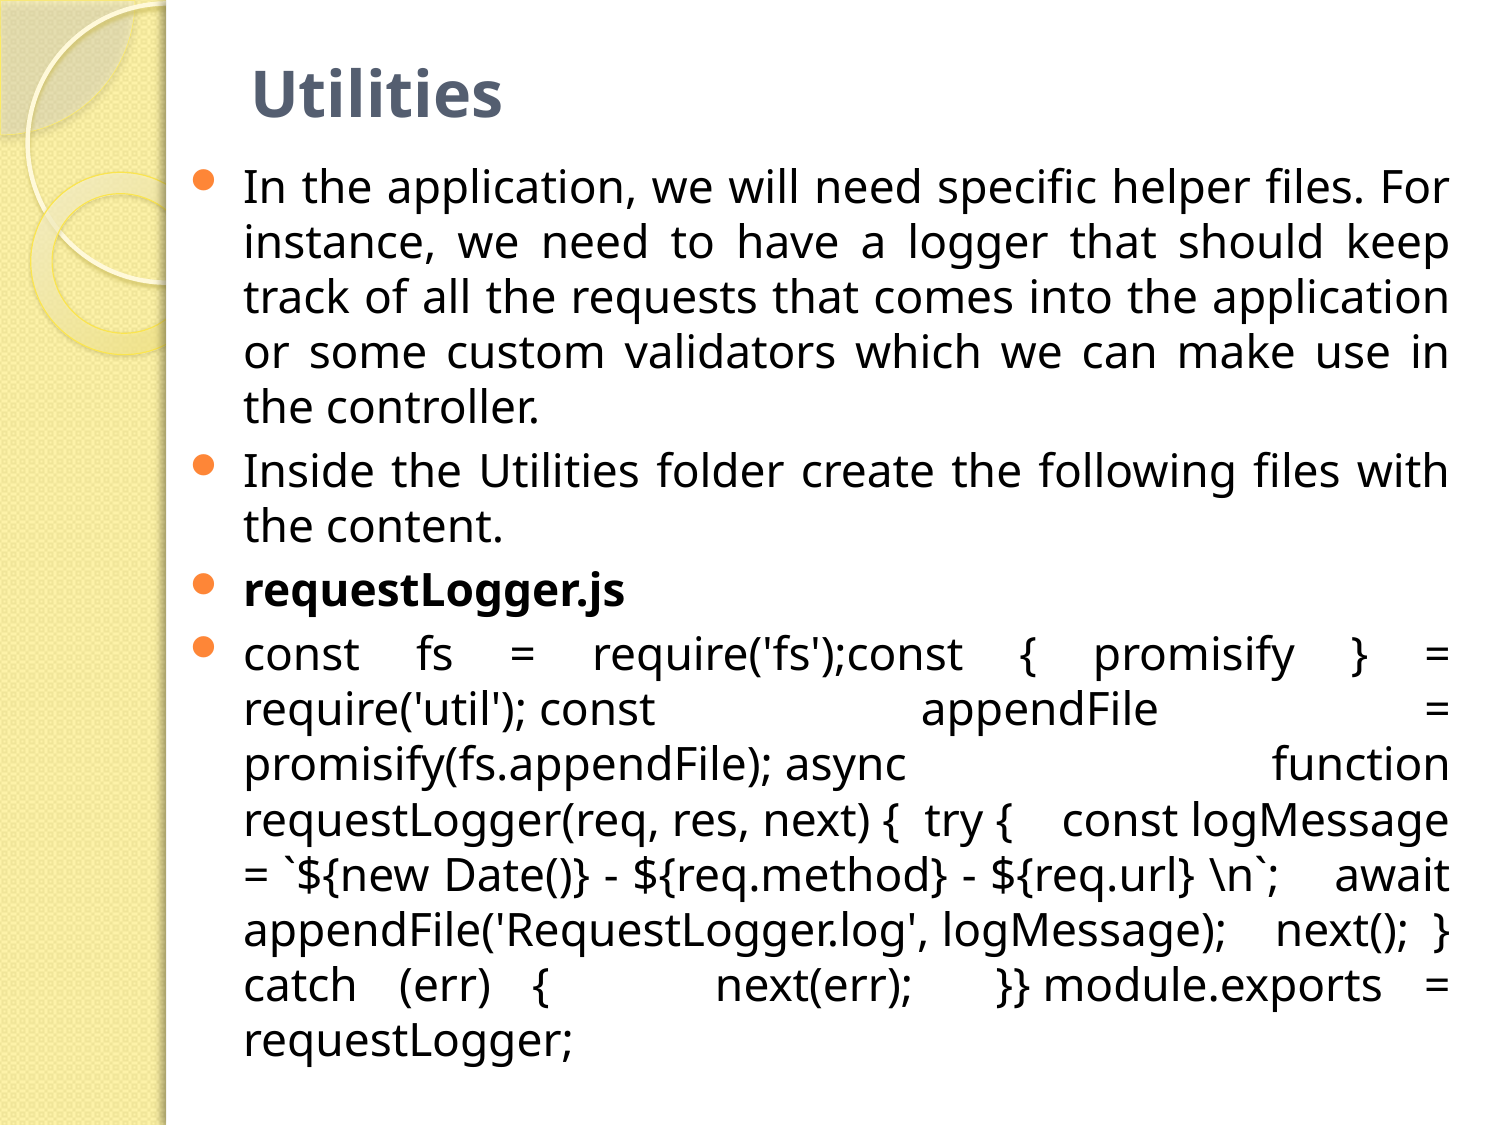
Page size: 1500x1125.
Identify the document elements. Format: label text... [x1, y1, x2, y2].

list In the application, we will need specific helper files. For instance, we need to have a logger that should keep track of all the requests that comes into the application or some custom validators which we can make use in the controller. Inside the Utilities folder create the following files with the content. requestLogger.js const fs = require('fs');const { promisify } = require('util'); const appendFile = promisify(fs.appendFile); async function requestLogger(req, res, next) { try { const logMessage = `${new Date()} - ${req.method} - ${req.url} \n`; await appendFile('RequestLogger.log', logMessage); next(); } catch (err) { next(err); }} module.exports = requestLogger; [174, 149, 1466, 1088]
title Utilities [235, 45, 1466, 138]
